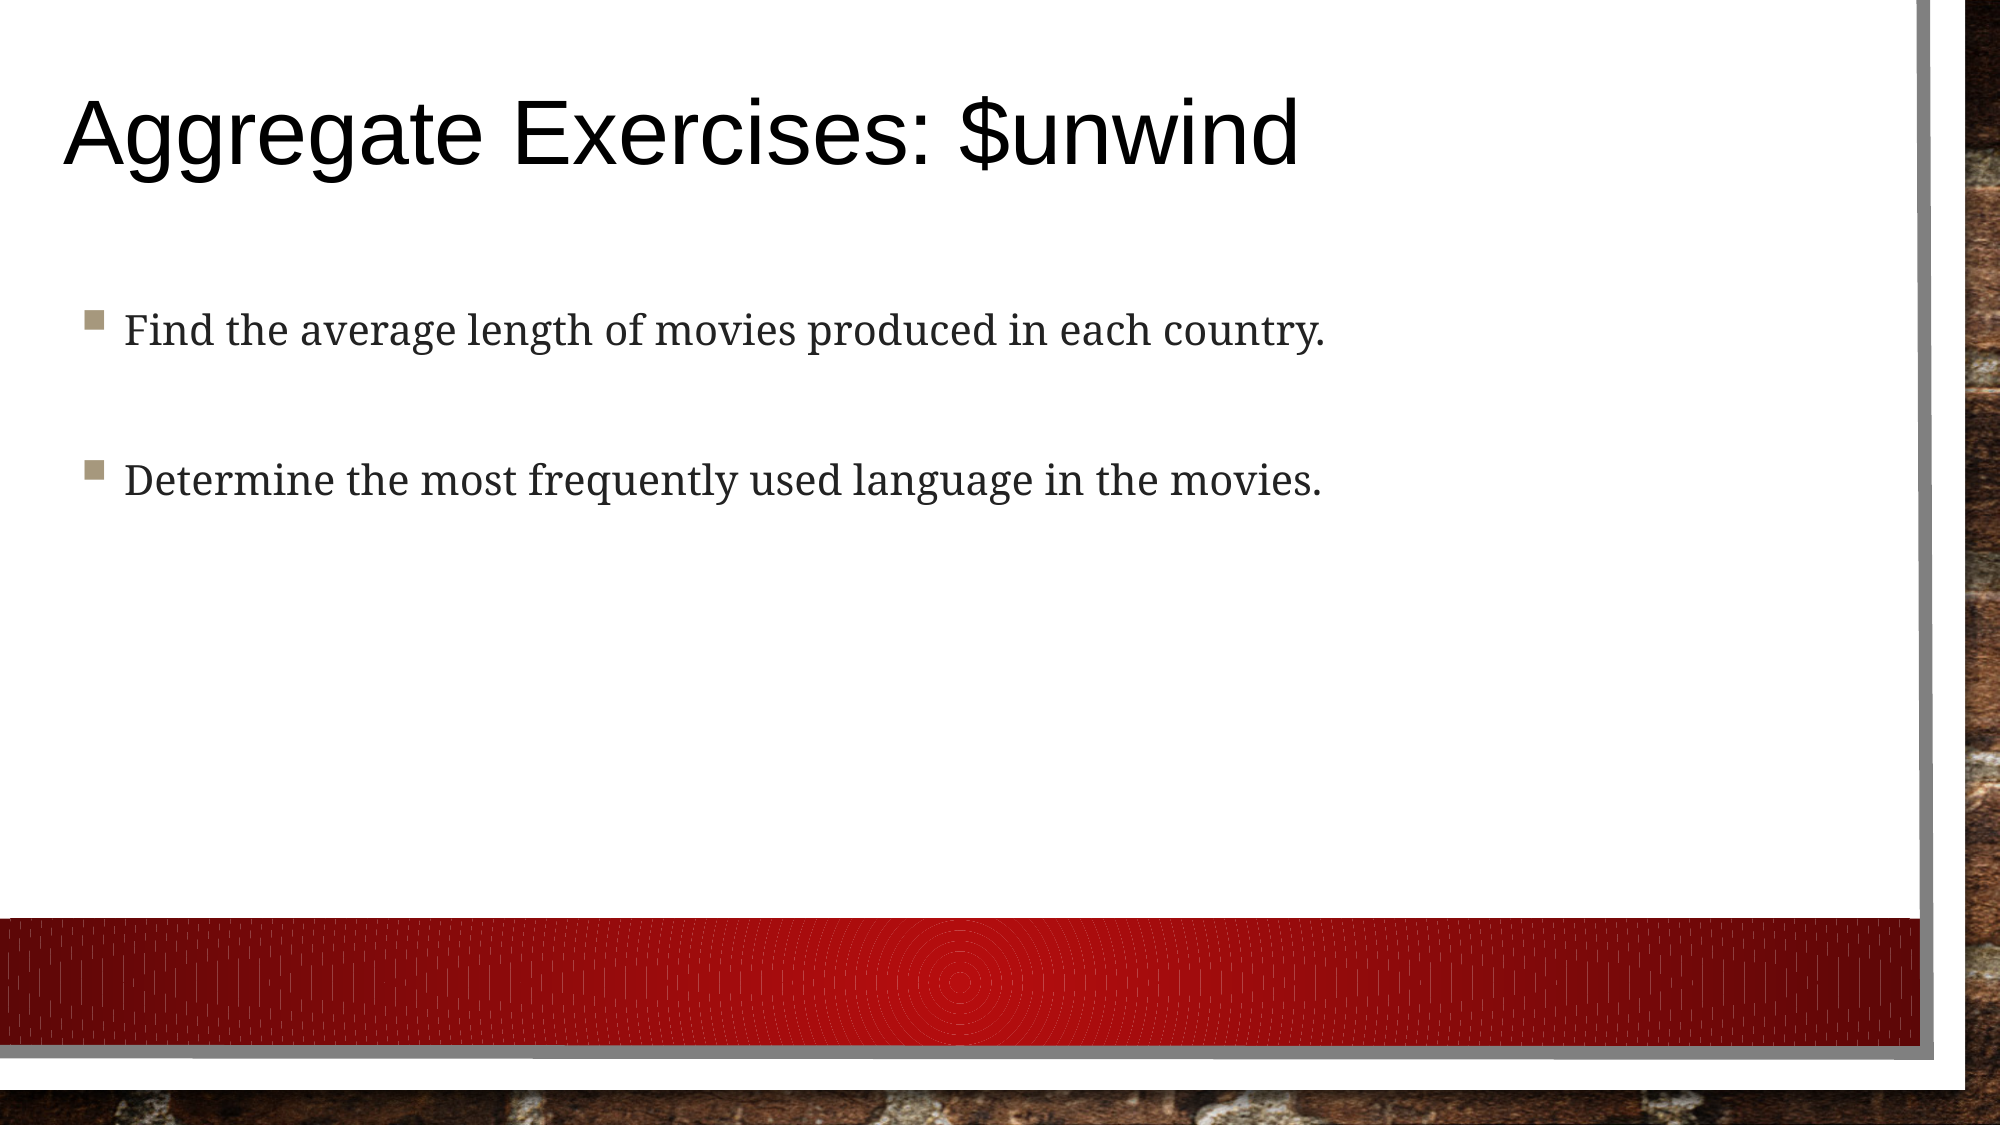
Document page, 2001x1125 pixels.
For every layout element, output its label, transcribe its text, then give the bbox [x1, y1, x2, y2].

list Find the average length of movies produced in each country. Determine the most frequently used language in the movies. [64, 296, 1834, 964]
picture [0, 0, 2000, 1125]
title Aggregate Exercises: $unwind [48, 31, 1904, 240]
